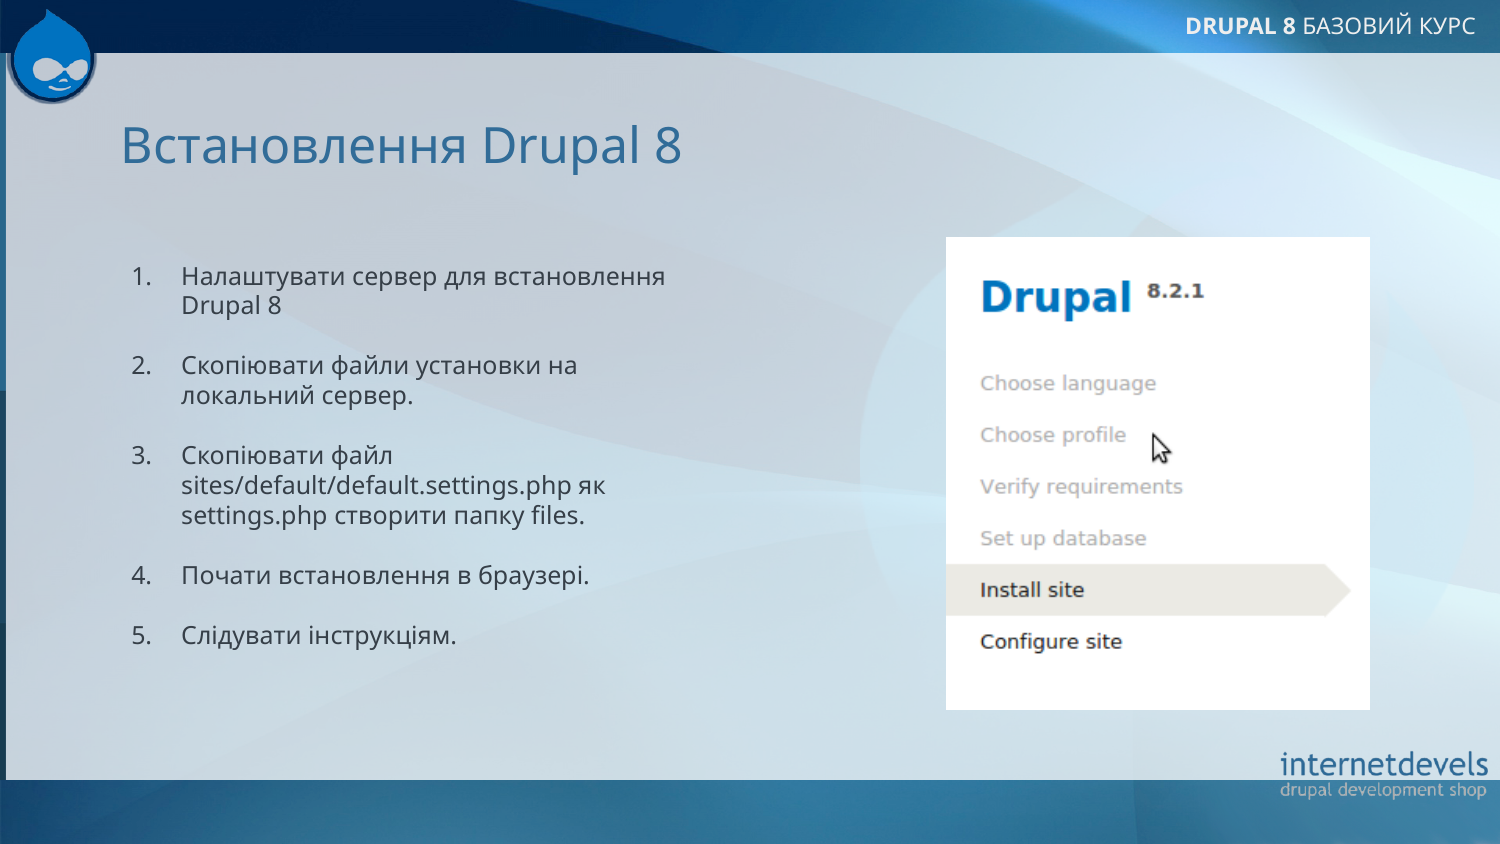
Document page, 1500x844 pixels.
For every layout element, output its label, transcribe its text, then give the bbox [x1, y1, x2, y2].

picture [0, 0, 1500, 844]
text_box Налаштувати сервер для встановлення Drupal 8 Скопіювати файли установки на локальний сервер. Скопіювати файл sites/default/default.settings.php як settings.php створити папку files. Почати встановлення в браузері. Слідувати інструкціям. [91, 244, 723, 668]
text_box Встановлення Drupal 8 [105, 98, 1449, 192]
